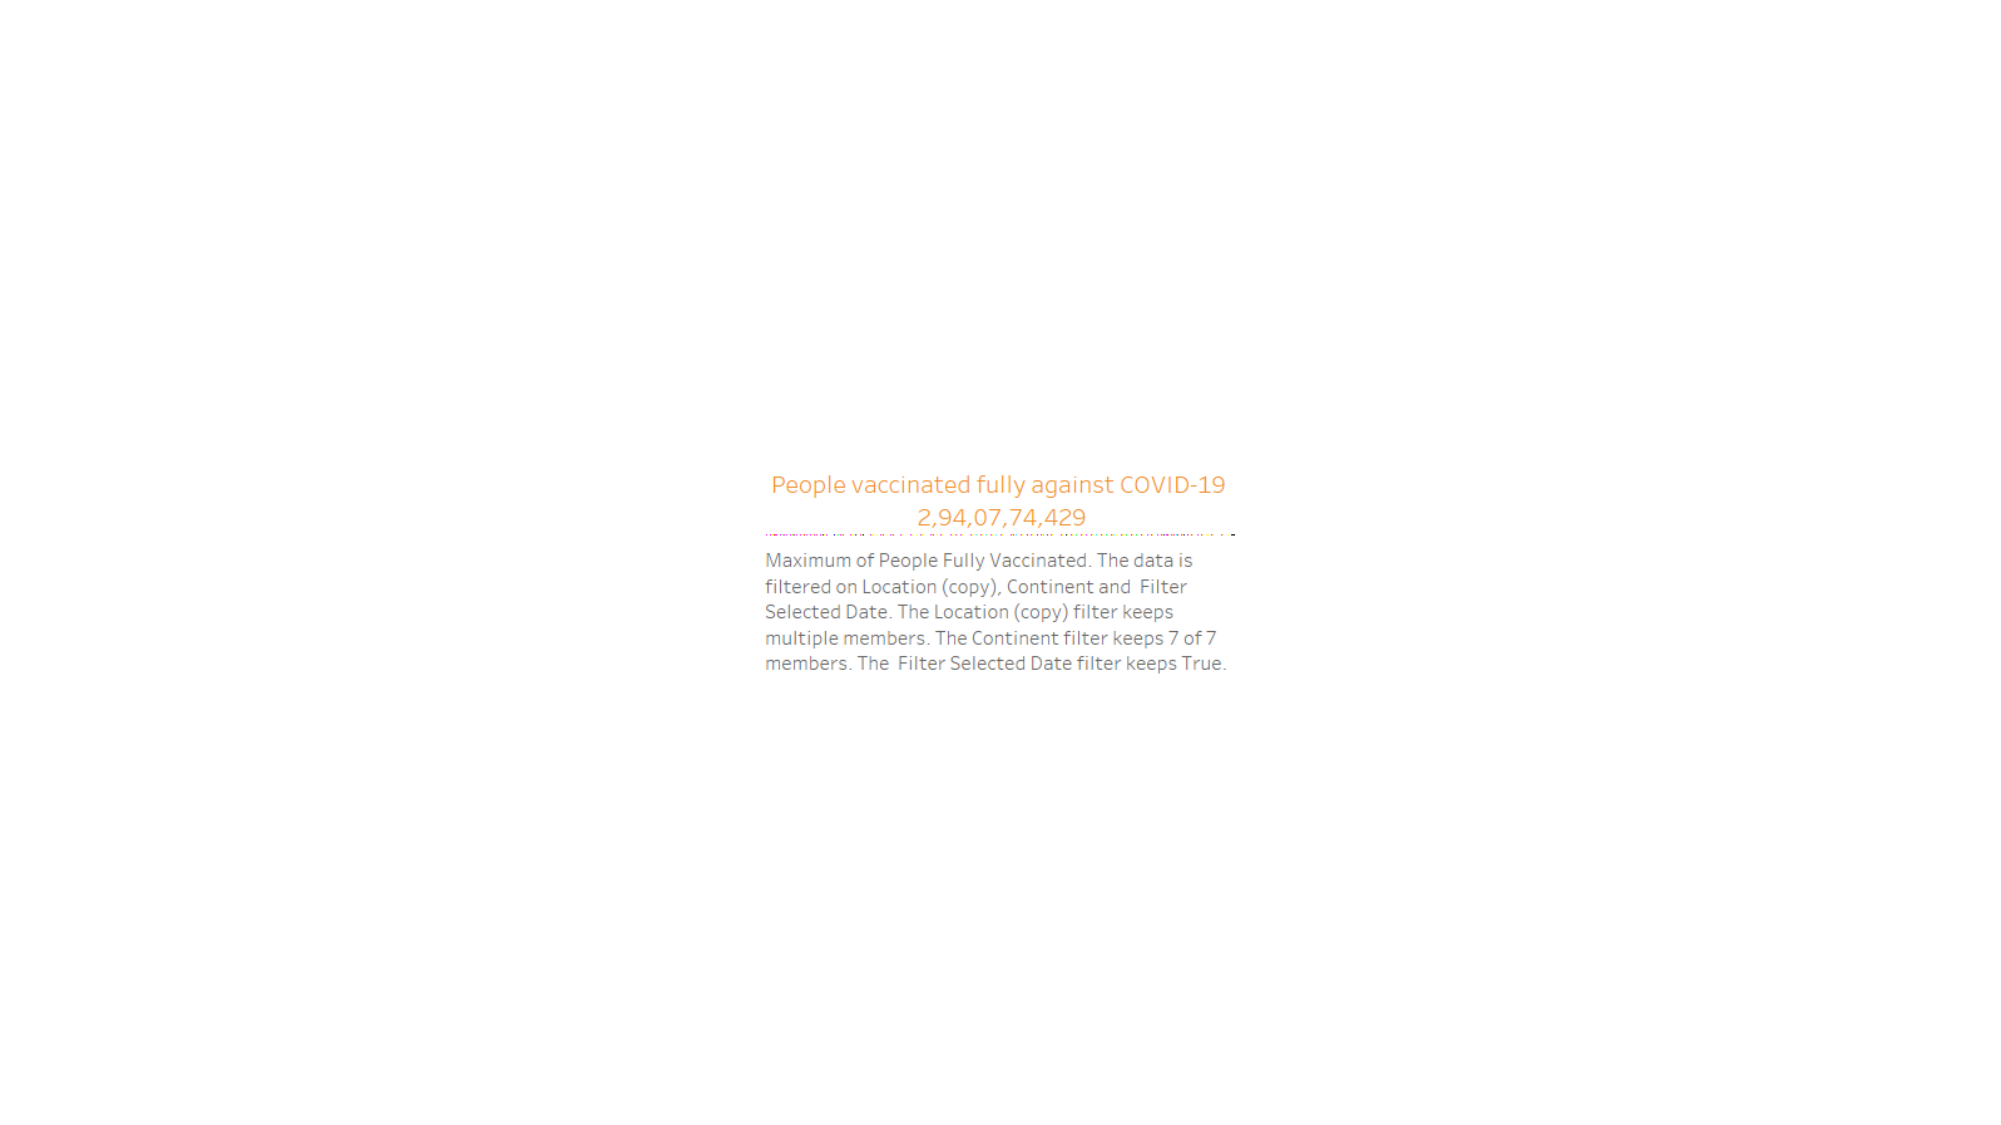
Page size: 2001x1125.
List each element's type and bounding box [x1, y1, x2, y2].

picture [765, 444, 1235, 680]
